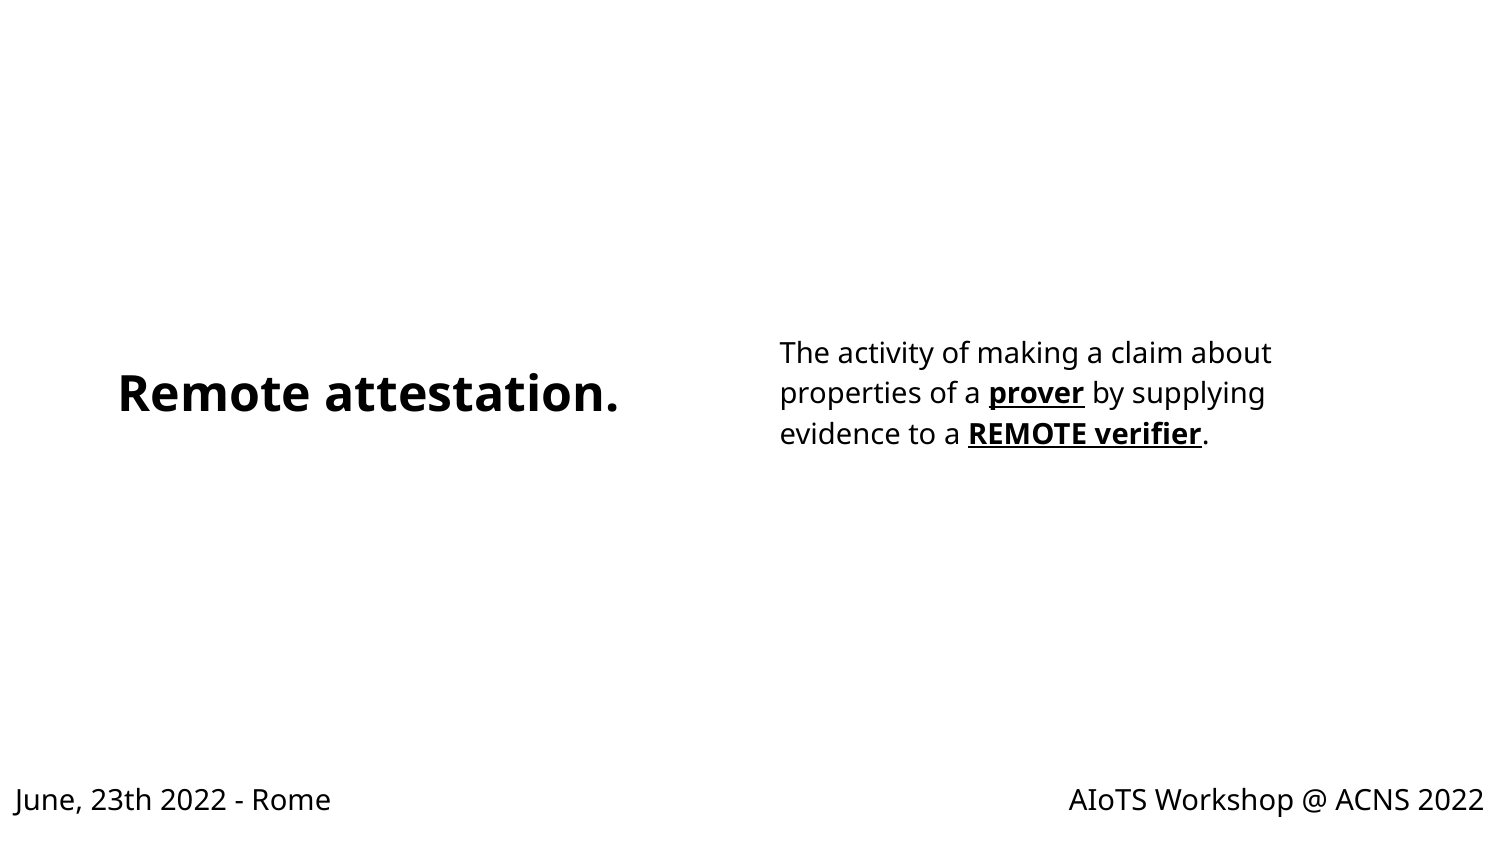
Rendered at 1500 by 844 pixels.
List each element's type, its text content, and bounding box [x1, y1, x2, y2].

title Remote attestation. [0, 266, 750, 437]
title AIoTS Workshop @ ACNS 2022 [750, 660, 1500, 832]
title June, 23th 2022 - Rome [0, 660, 750, 832]
title The activity of making a claim about properties of a prover by supplying evidence to a REMOTE verifier. [750, 300, 1500, 459]
